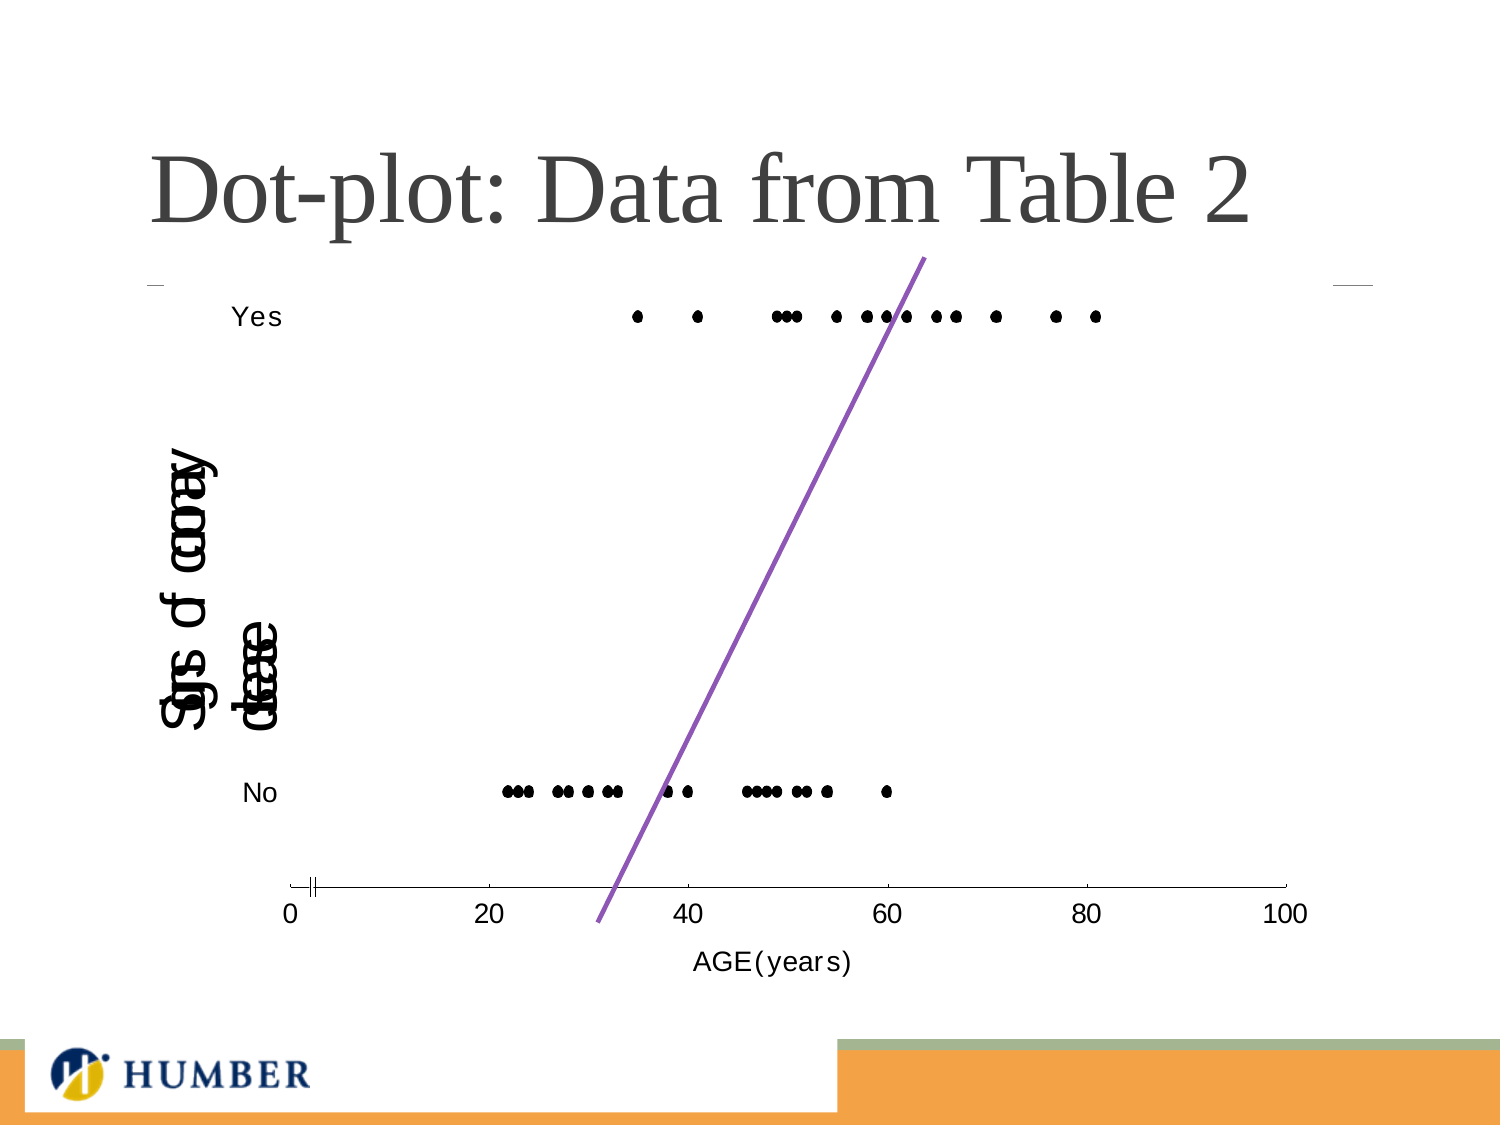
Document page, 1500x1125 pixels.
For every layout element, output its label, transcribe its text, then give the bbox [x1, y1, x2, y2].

text_box Signs of coronary disease [145, 397, 221, 736]
text_box No [240, 771, 284, 808]
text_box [289, 310, 1287, 899]
text_box 100 [1260, 893, 1328, 930]
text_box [24, 1037, 838, 1113]
text_box 20 [471, 907, 525, 930]
text_box 80 [1069, 907, 1122, 930]
text_box 40 AGE(years) [670, 907, 862, 977]
text_box Yes [228, 296, 298, 333]
picture [1050, 310, 1062, 324]
text_box 60 [870, 907, 923, 930]
picture [1090, 310, 1102, 324]
title Dot-plot: Data from Table 2 [116, 64, 1412, 311]
picture [49, 1041, 310, 1109]
picture [990, 310, 1002, 324]
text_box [0, 1038, 1500, 1125]
picture [950, 310, 962, 324]
text_box 0 [280, 893, 321, 930]
